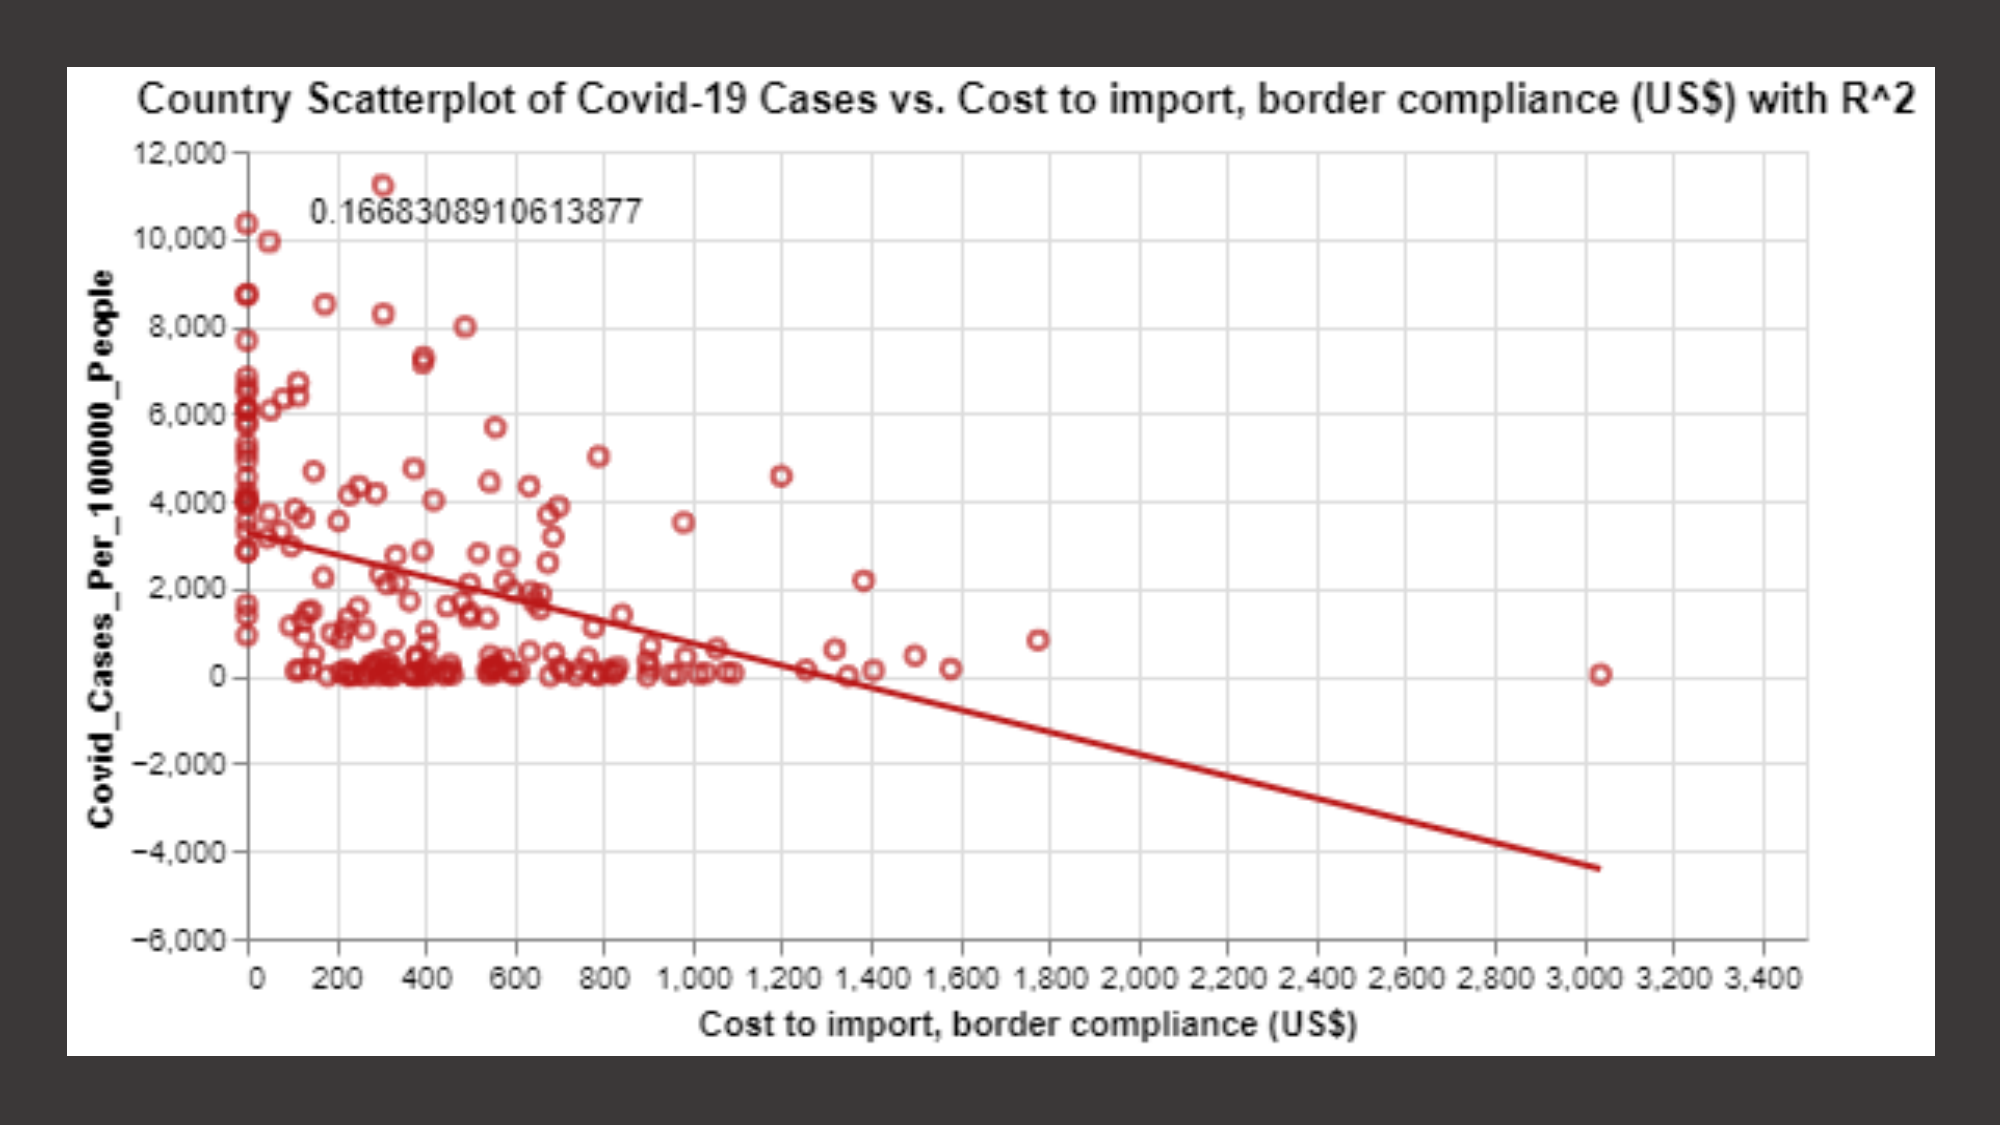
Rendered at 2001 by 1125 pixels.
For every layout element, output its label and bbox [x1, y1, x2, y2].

picture [67, 67, 1935, 1056]
